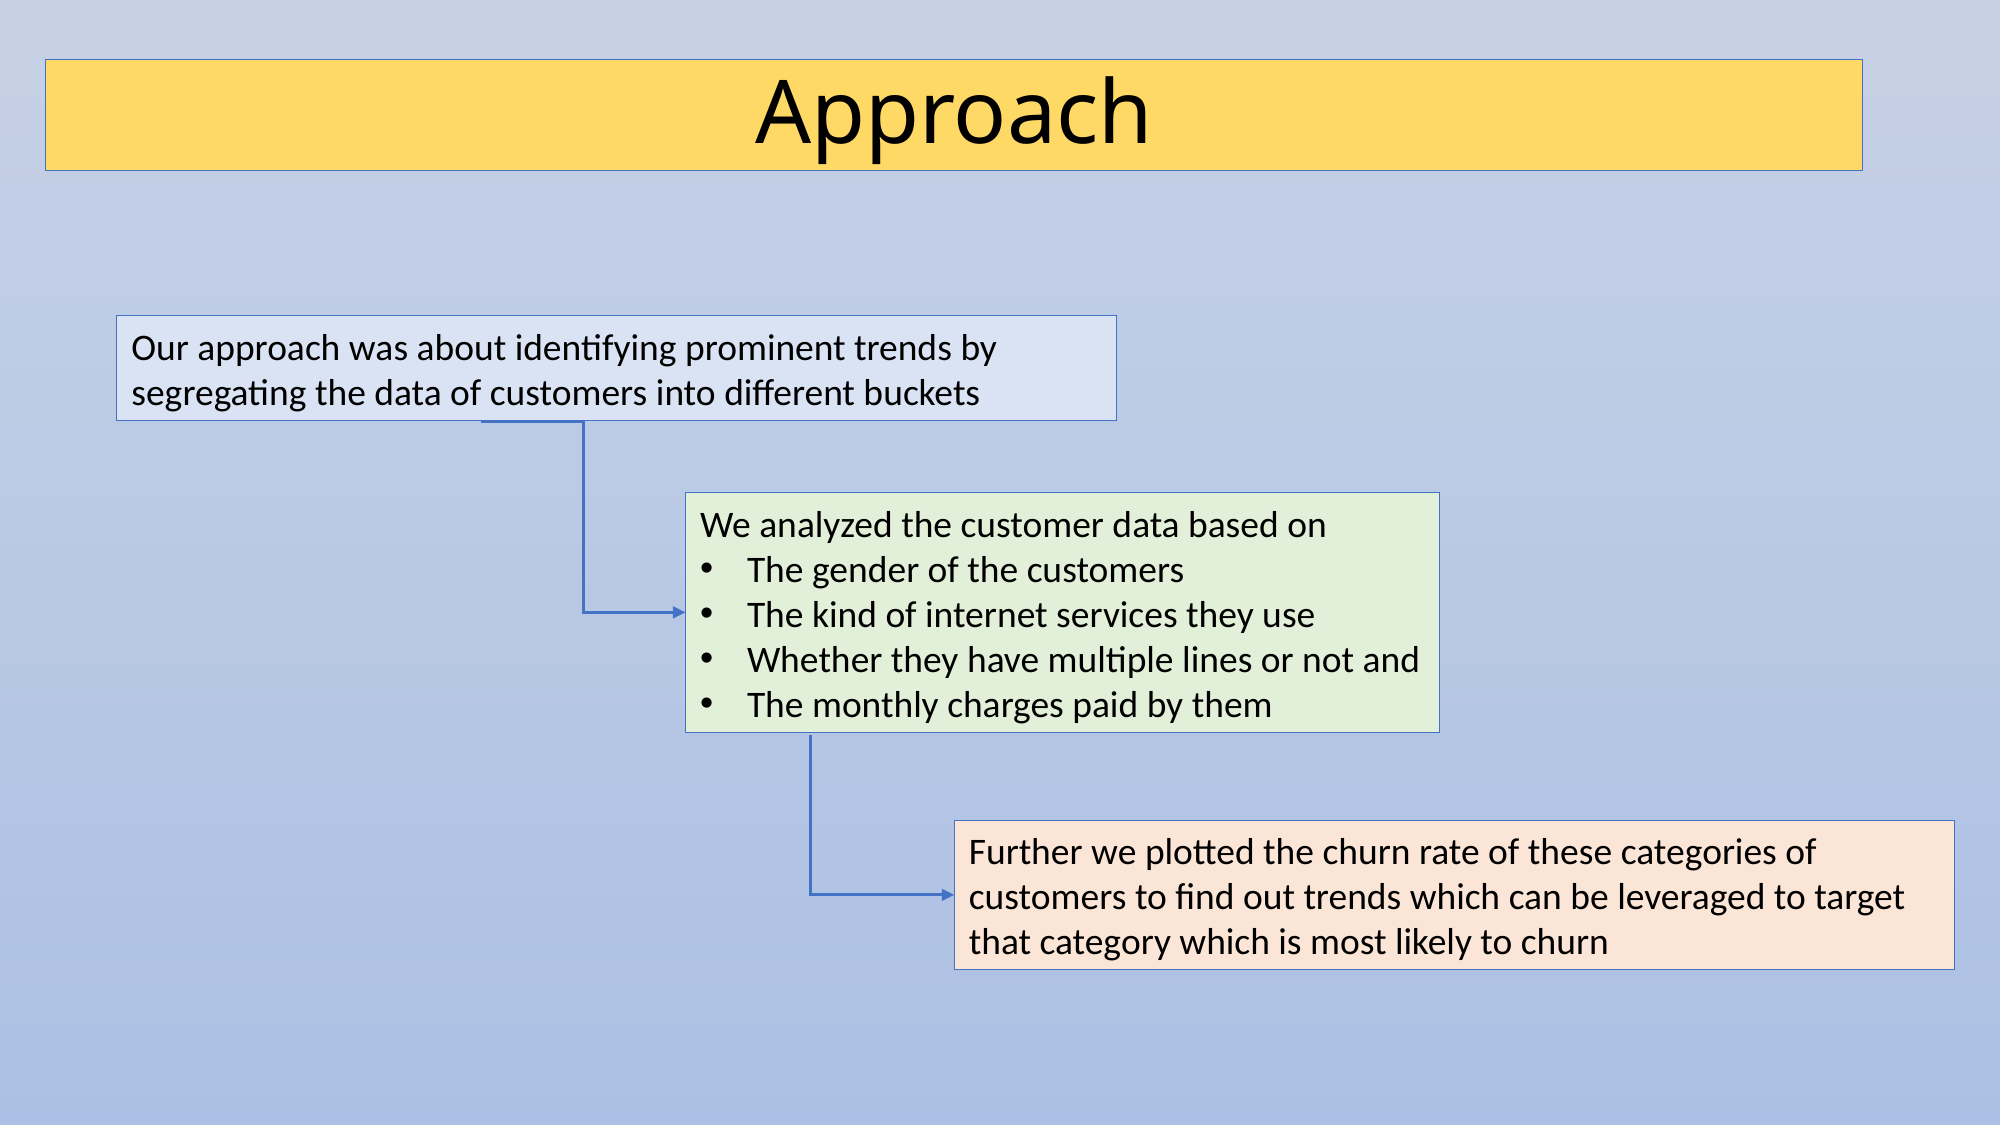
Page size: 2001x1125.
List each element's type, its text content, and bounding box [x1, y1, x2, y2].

text_box Further we plotted the churn rate of these categories of customers to find out trends which can be leveraged to target that category which is most likely to churn [954, 820, 1955, 970]
text_box Our approach was about identifying prominent trends by segregating the data of customers into different buckets [116, 315, 1117, 421]
title Approach [45, 59, 1863, 171]
text_box We analyzed the customer data based on The gender of the customers The kind of internet services they use Whether they have multiple lines or not and The monthly charges paid by them [685, 492, 1440, 733]
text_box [481, 421, 686, 614]
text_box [801, 743, 963, 888]
